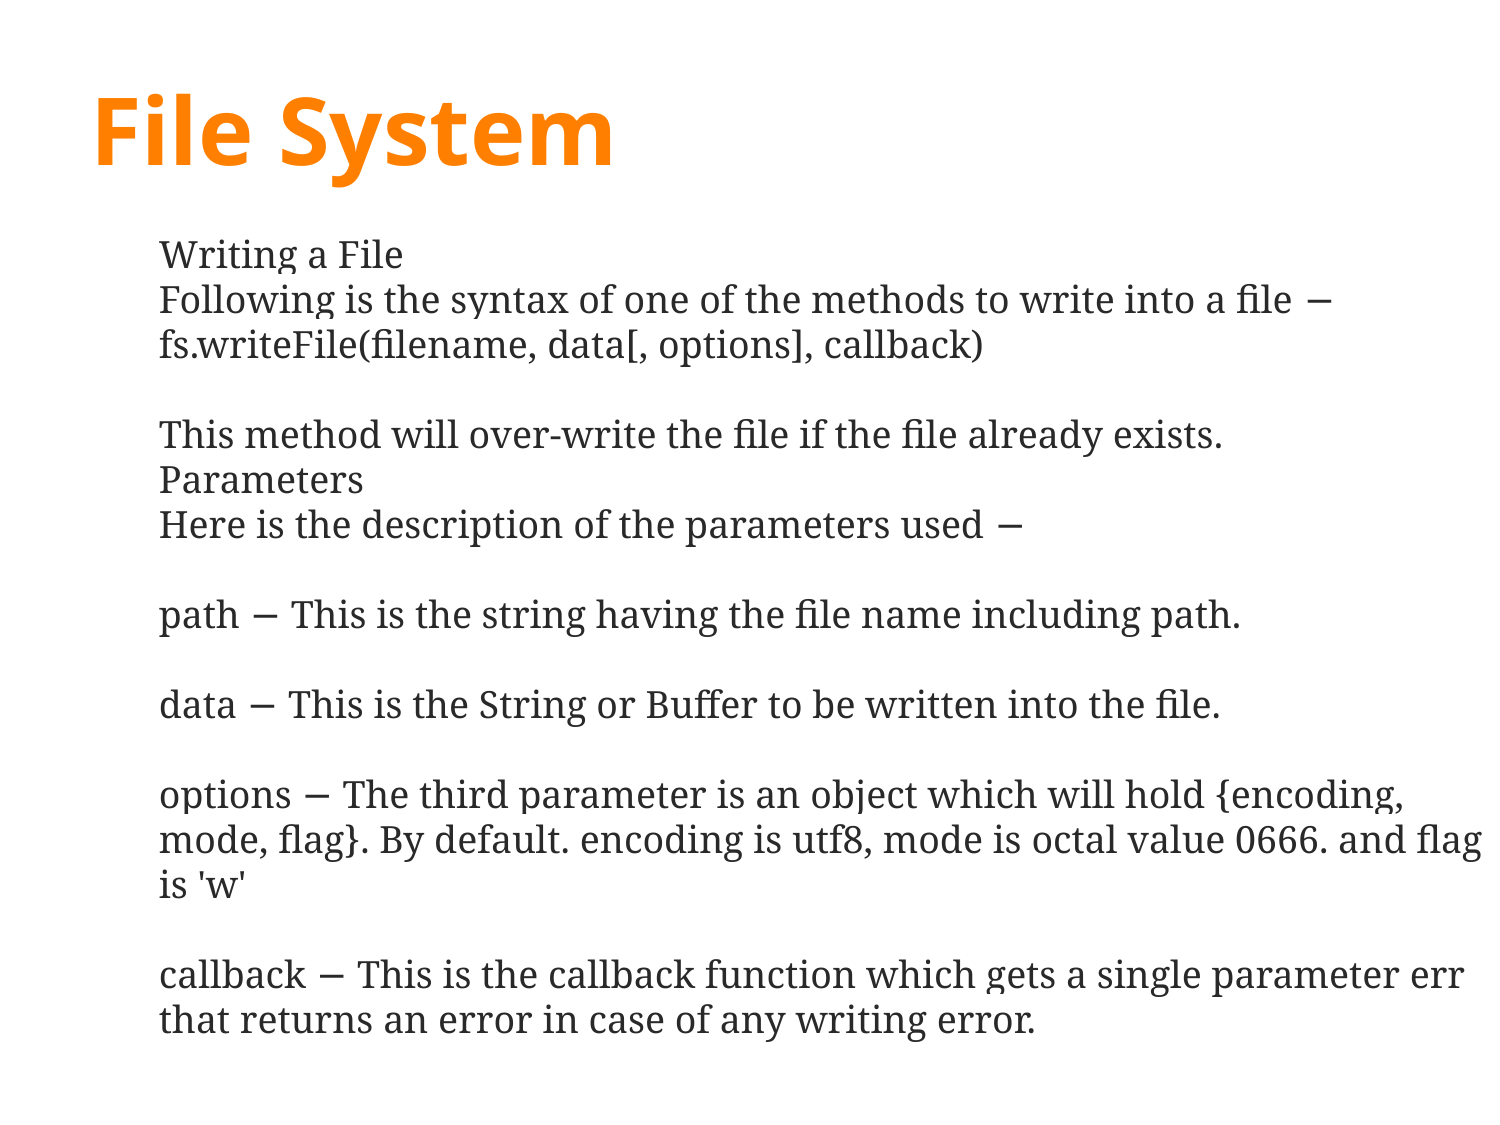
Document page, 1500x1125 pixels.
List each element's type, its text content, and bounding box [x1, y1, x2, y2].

title File System [75, 25, 1425, 216]
list Writing a File Following is the syntax of one of the methods to write into a file − fs.writeFile(filename, data[, options], callback) This method will over-write the file if the file already exists. Parameters Here is the description of the parameters used − path − This is the string having the file name including path. data − This is the String or Buffer to be written into the file. options − The third parameter is an object which will hold {encoding, mode, flag}. By default. encoding is utf8, mode is octal value 0666. and flag is 'w' callback − This is the callback function which gets a single parameter err that returns an error in case of any writing error. [75, 216, 1500, 1102]
